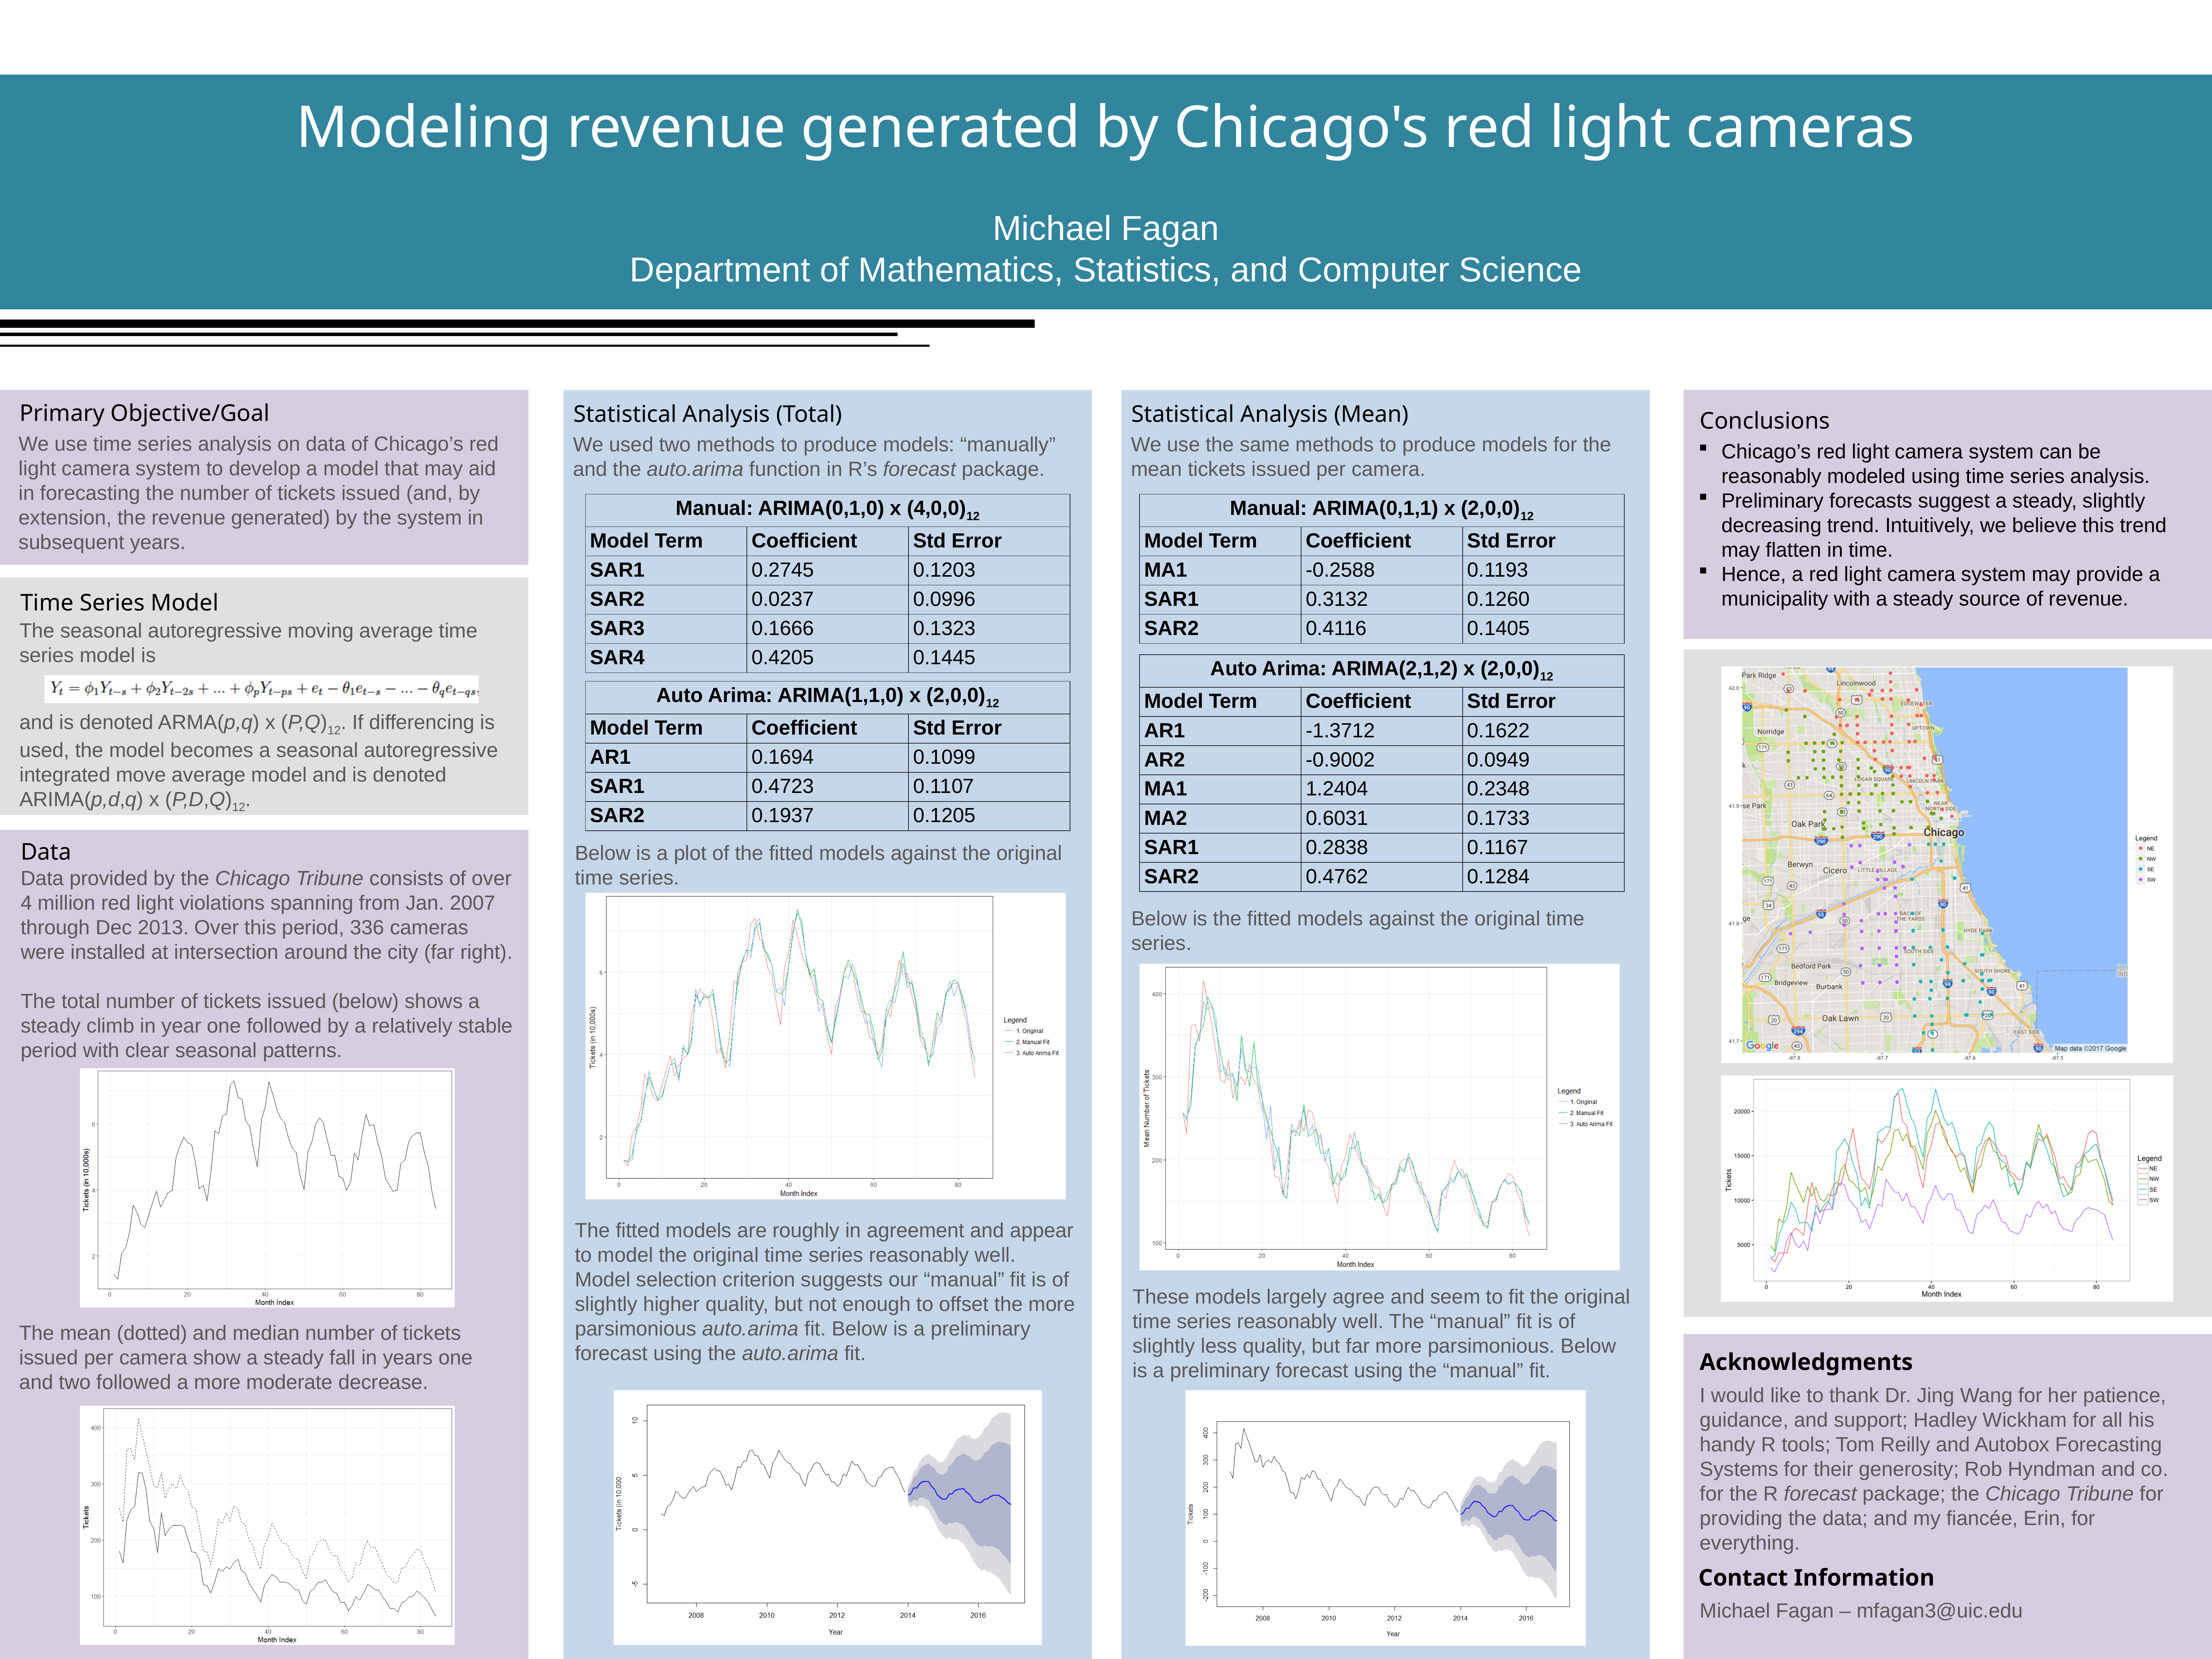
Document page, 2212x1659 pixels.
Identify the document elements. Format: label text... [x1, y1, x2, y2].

table_cell 0.1694 [747, 743, 908, 772]
text_box [1683, 649, 2212, 1318]
text_box Below is a plot of the fitted models against the original time series. [570, 837, 1081, 940]
text_box The mean (dotted) and median number of tickets issued per camera show a steady fall in years one and two followed a more moderate decrease. [14, 1317, 517, 1395]
text_box Primary Objective/Goal [15, 396, 424, 428]
table_cell 0.3132 [1301, 585, 1462, 614]
table_cell SAR2 [1140, 614, 1301, 643]
text_box We use the same methods to produce models for the mean tickets issued per camera. [1126, 429, 1637, 483]
table_cell Coefficient [1301, 527, 1462, 556]
text_box Time Series Model [16, 585, 425, 618]
table_cell 0.0996 [909, 585, 1070, 614]
table_cell 0.4205 [747, 644, 908, 673]
table_cell 1.2404 [1301, 775, 1462, 804]
table_cell MA2 [1140, 804, 1301, 833]
list Michael Fagan Department of Mathematics, Statistics, and Computer Science [102, 202, 2110, 293]
picture [1186, 1390, 1586, 1646]
table_cell 0.4762 [1301, 863, 1462, 891]
text_box [0, 577, 529, 816]
text_box [563, 389, 1092, 1659]
table_cell 0.1937 [747, 802, 908, 830]
table_cell 0.6031 [1301, 804, 1462, 833]
text_box Contact Information [1694, 1560, 2103, 1593]
text_box [0, 389, 529, 566]
table_cell Coefficient [747, 527, 908, 556]
text_box We use time series analysis on data of Chicago’s red light camera system to develop a model that may aid in forecasting the number of tickets issued (and, by extension, the revenue generated) by the system in subsequent years. [14, 428, 517, 555]
table_cell Model Term [1140, 527, 1301, 556]
table_cell Std Error [1463, 527, 1624, 556]
text_box Chicago’s red light camera system can be reasonably modeled using time series analysis. Preliminary forecasts suggest a steady, slightly decreasing trend. Intuitively, we believe this trend may flatten in time. Hence, a red light camera system may provide a municipality with a steady source of revenue. [1694, 436, 2201, 637]
table_cell 0.1445 [909, 644, 1070, 673]
text_box Michael Fagan – mfagan3@uic.edu [1695, 1595, 2202, 1624]
table_cell 0.1167 [1463, 833, 1624, 862]
text_box [1121, 389, 1650, 1659]
text_box Conclusions [1695, 403, 2104, 436]
table_cell 0.1099 [909, 743, 1070, 772]
picture [1139, 964, 1620, 1270]
table_cell Model Term [586, 714, 747, 743]
table_cell AR2 [1140, 746, 1301, 775]
table_cell Coefficient [747, 714, 908, 743]
table_cell 0.1323 [909, 614, 1070, 643]
text_box Below is the fitted models against the original time series. [1127, 903, 1638, 957]
text_box [0, 319, 1035, 328]
text_box The fitted models are roughly in agreement and appear to model the original time series reasonably well. Model selection criterion suggests our “manual” fit is of slightly higher quality, but not enough to offset the more parsimonious auto.arima fit. Below is a preliminary forecast using the auto.arima fit. [570, 1214, 1081, 1367]
text_box Statistical Analysis (Total) [569, 396, 978, 429]
table_cell 0.1405 [1463, 614, 1624, 643]
table_cell Std Error [1463, 688, 1624, 716]
table_cell 0.1203 [909, 556, 1070, 585]
table_cell AR1 [1140, 717, 1301, 745]
table_cell SAR4 [586, 644, 747, 673]
text_box Statistical Analysis (Mean) [1127, 396, 1536, 429]
table_cell SAR3 [586, 614, 747, 643]
text_box [0, 332, 898, 337]
table_cell SAR1 [586, 773, 747, 801]
table_cell Std Error [909, 714, 1070, 743]
text_box [0, 74, 2212, 310]
table_cell MA1 [1140, 556, 1301, 585]
table_cell 0.1284 [1463, 863, 1624, 891]
table_cell Model Term [1140, 688, 1301, 716]
table_cell 0.0949 [1463, 746, 1624, 775]
table_cell 0.1260 [1463, 585, 1624, 614]
picture [614, 1390, 1042, 1645]
table_cell 0.2348 [1463, 775, 1624, 804]
picture [80, 1068, 455, 1308]
table_cell SAR1 [586, 556, 747, 585]
table_cell 0.4723 [747, 773, 908, 801]
table_cell 0.0237 [747, 585, 908, 614]
table_cell Model Term [586, 527, 747, 556]
picture [585, 893, 1066, 1199]
table_cell 0.1193 [1463, 556, 1624, 585]
table_header Auto Arima: ARIMA(2,1,2) x (2,0,0)12 [1140, 655, 1624, 687]
table_header Manual: ARIMA(0,1,0) x (4,0,0)12 [586, 494, 1070, 527]
table_cell 0.2745 [747, 556, 908, 585]
text_box [1683, 1333, 2212, 1659]
table_cell 0.1107 [909, 773, 1070, 801]
text_box We used two methods to produce models: “manually” and the auto.arima function in R’s forecast package. [568, 429, 1080, 532]
table_cell SAR2 [1140, 863, 1301, 891]
table_cell 0.1622 [1463, 717, 1624, 745]
table_cell Std Error [909, 527, 1070, 556]
table_cell 0.4116 [1301, 614, 1462, 643]
table_cell AR1 [586, 743, 747, 772]
table_cell SAR2 [586, 802, 747, 830]
table_cell -0.9002 [1301, 746, 1462, 775]
text_box Data [16, 834, 425, 862]
table_cell MA1 [1140, 775, 1301, 804]
text_box [0, 344, 930, 347]
table_cell -1.3712 [1301, 717, 1462, 745]
text_box I would like to thank Dr. Jing Wang for her patience, guidance, and support; Hadley Wickham for all his handy R tools; Tom Reilly and Autobox Forecasting Systems for their generosity; Rob Hyndman and co. for the R forecast package; the Chicago Tribune for providing the data; and my fiancée, Erin, for everything. [1695, 1379, 2202, 1581]
table_cell -0.2588 [1301, 556, 1462, 585]
table_cell SAR1 [1140, 833, 1301, 862]
table_header Manual: ARIMA(0,1,1) x (2,0,0)12 [1140, 494, 1624, 527]
picture [1721, 1076, 2173, 1302]
table_header Auto Arima: ARIMA(1,1,0) x (2,0,0)12 [586, 681, 1070, 714]
text_box [0, 829, 529, 1659]
picture [45, 675, 479, 703]
text_box These models largely agree and seem to fit the original time series reasonably well. The “manual” fit is of slightly less quality, but far more parsimonious. Below is a preliminary forecast using the “manual” fit. [1128, 1281, 1639, 1384]
table_cell 0.1666 [747, 614, 908, 643]
table_cell Coefficient [1301, 688, 1462, 716]
text_box and is denoted ARMA(p,q) x (P,Q)12. If differencing is used, the model becomes a seasonal autoregressive integrated move average model and is denoted ARIMA(p,d,q) x (P,D,Q)12. [15, 706, 517, 816]
text_box Data provided by the Chicago Tribune consists of over 4 million red light violations spanning from Jan. 2007 through Dec 2013. Over this period, 336 cameras were installed at intersection around the city (far right). The total number of tickets issued (below) shows a steady climb in year one followed by a relatively stable period with clear seasonal patterns. [16, 862, 519, 1064]
picture [80, 1406, 455, 1645]
title Modeling revenue generated by Chicago's red light cameras [112, 86, 2100, 202]
table_cell 0.1205 [909, 802, 1070, 830]
text_box Acknowledgments [1695, 1345, 2104, 1377]
table_cell 0.1733 [1463, 804, 1624, 833]
text_box The seasonal autoregressive moving average time series model is [15, 615, 517, 669]
text_box [1683, 389, 2212, 640]
table_cell SAR2 [586, 585, 747, 614]
table_cell 0.2838 [1301, 833, 1462, 862]
picture [1721, 666, 2173, 1063]
table_cell SAR1 [1140, 585, 1301, 614]
